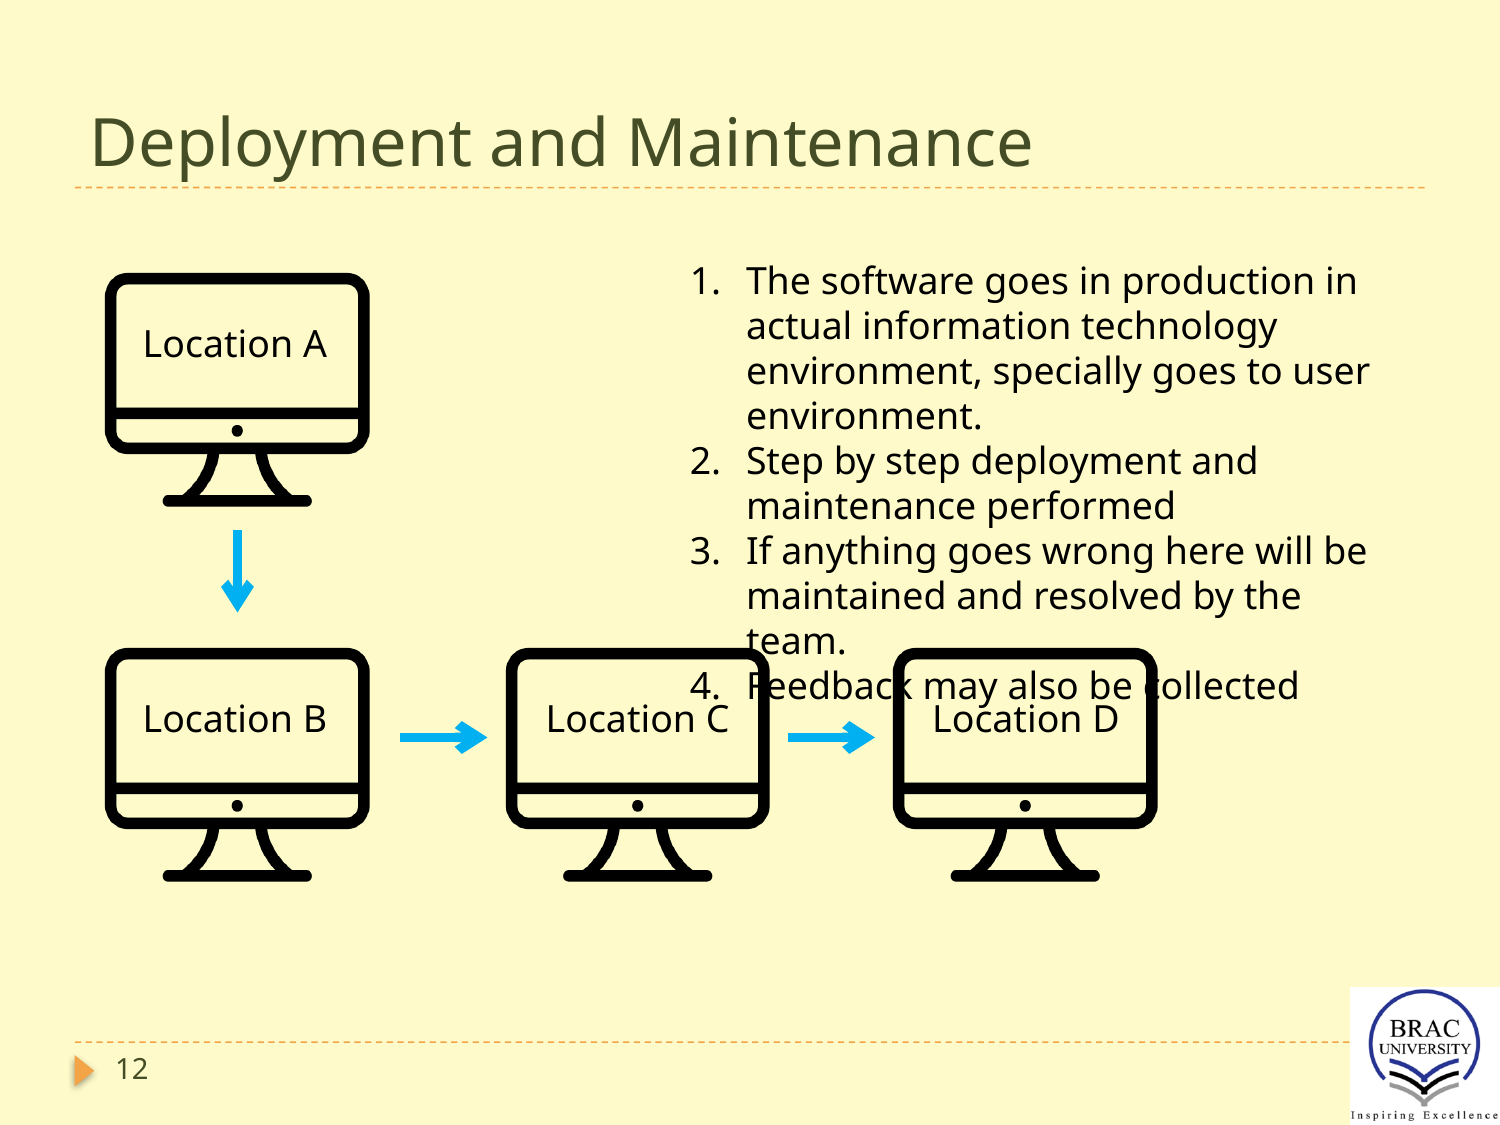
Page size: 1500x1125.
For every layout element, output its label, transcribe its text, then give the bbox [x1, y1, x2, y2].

picture [499, 624, 776, 906]
picture [1349, 987, 1500, 1125]
text_box The software goes in production in actual information technology environment, specially goes to user environment. Step by step deployment and maintenance performed If anything goes wrong here will be maintained and resolved by the team. Feedback may also be collected [674, 249, 1413, 715]
picture [887, 624, 1163, 906]
title Deployment and Maintenance [75, 24, 1425, 188]
slide_number 12 [100, 1042, 426, 1103]
picture [99, 624, 376, 906]
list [99, 249, 376, 531]
